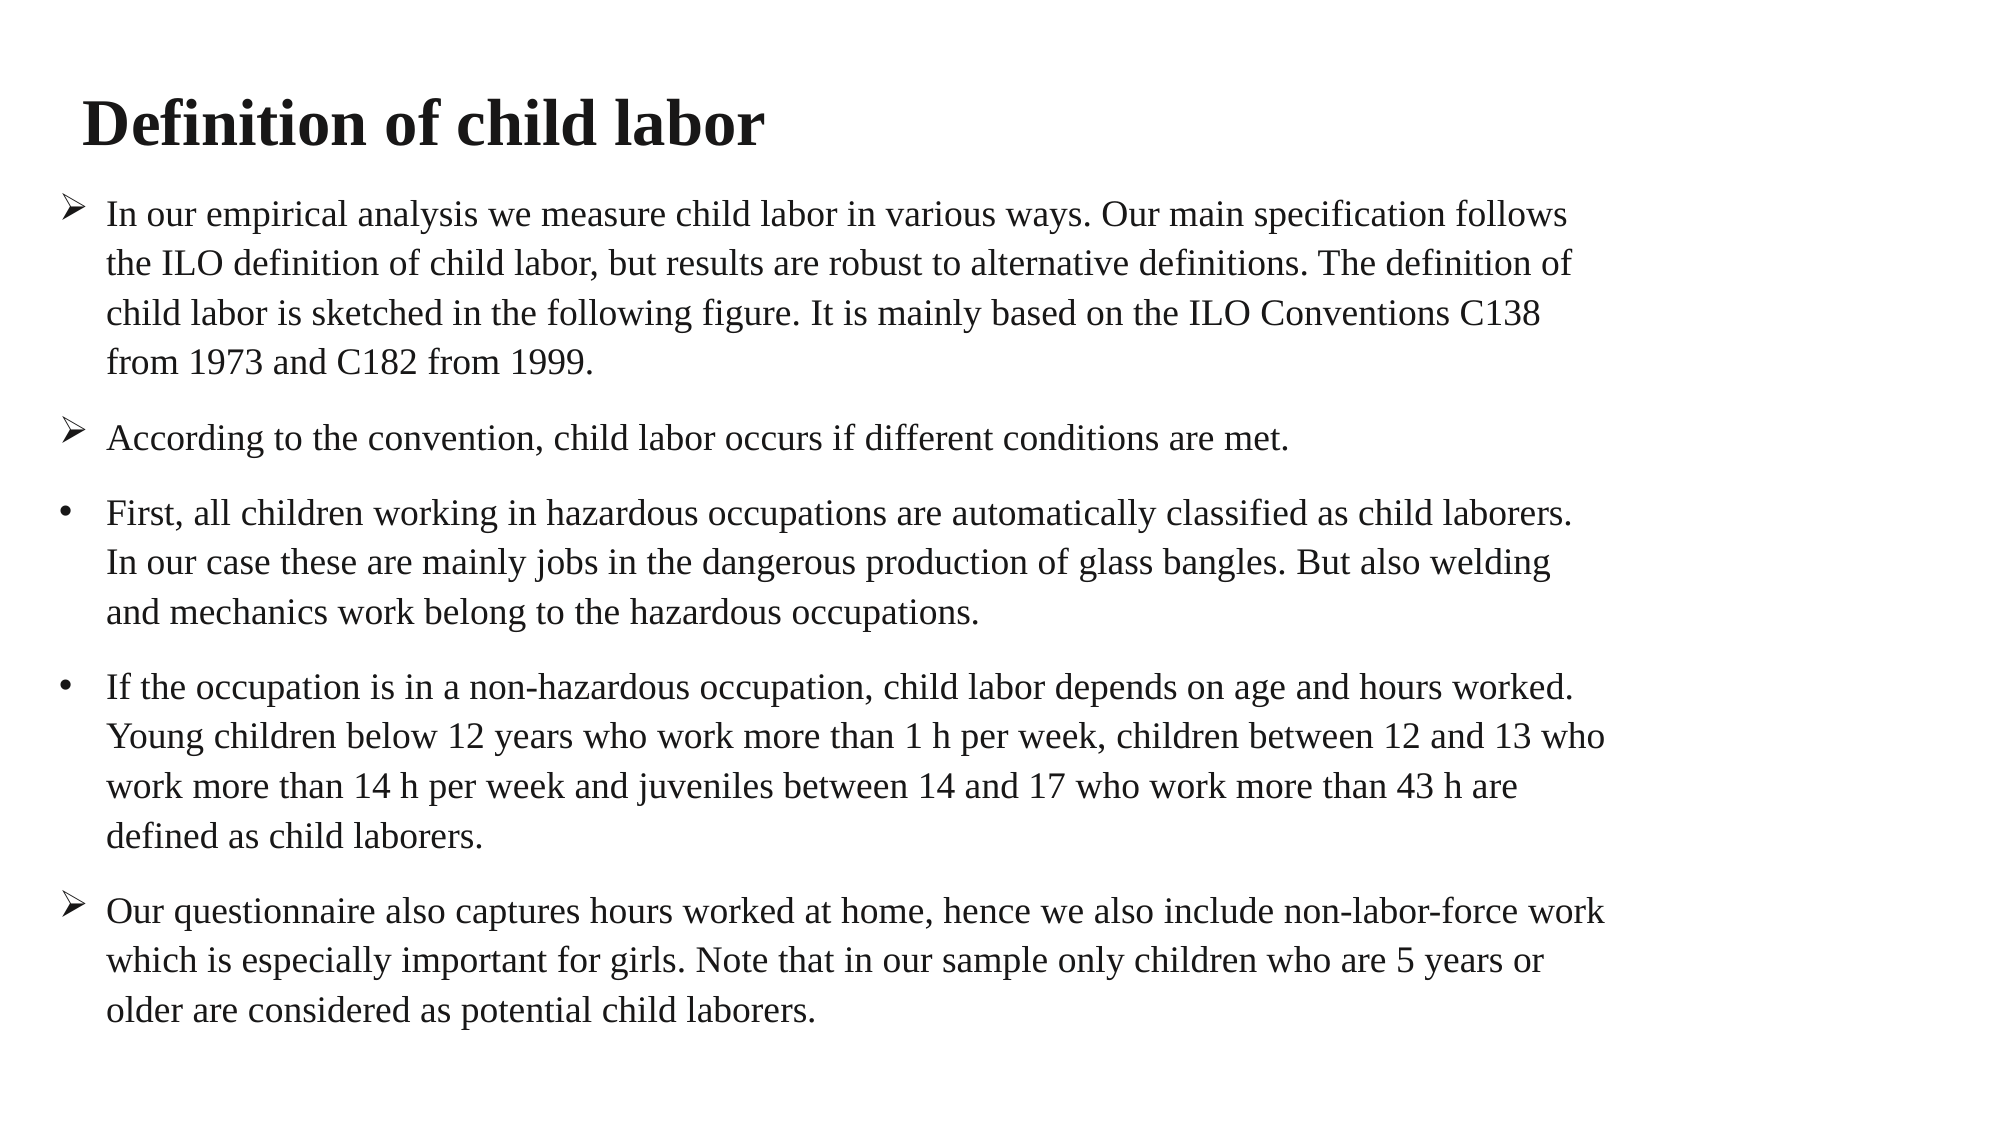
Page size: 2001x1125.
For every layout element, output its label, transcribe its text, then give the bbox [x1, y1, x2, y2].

text_box Definition of child labor In our empirical analysis we measure child labor in various ways. Our main specification follows the ILO definition of child labor, but results are robust to alternative definitions. The definition of child labor is sketched in the following figure. It is mainly based on the ILO Conventions C138 from 1973 and C182 from 1999. According to the convention, child labor occurs if different conditions are met. First, all children working in hazardous occupations are automatically classified as child laborers. In our case these are mainly jobs in the dangerous production of glass bangles. But also welding and mechanics work belong to the hazardous occupations. If the occupation is in a non-hazardous occupation, child labor depends on age and hours worked. Young children below 12 years who work more than 1 h per week, children between 12 and 13 who work more than 14 h per week and juveniles between 14 and 17 who work more than 43 h are defined as child laborers. Our questionnaire also captures hours worked at home, hence we also include non-labor-force work which is especially important for girls. Note that in our sample only children who are 5 years or older are considered as potential child laborers. [44, 63, 1627, 1038]
